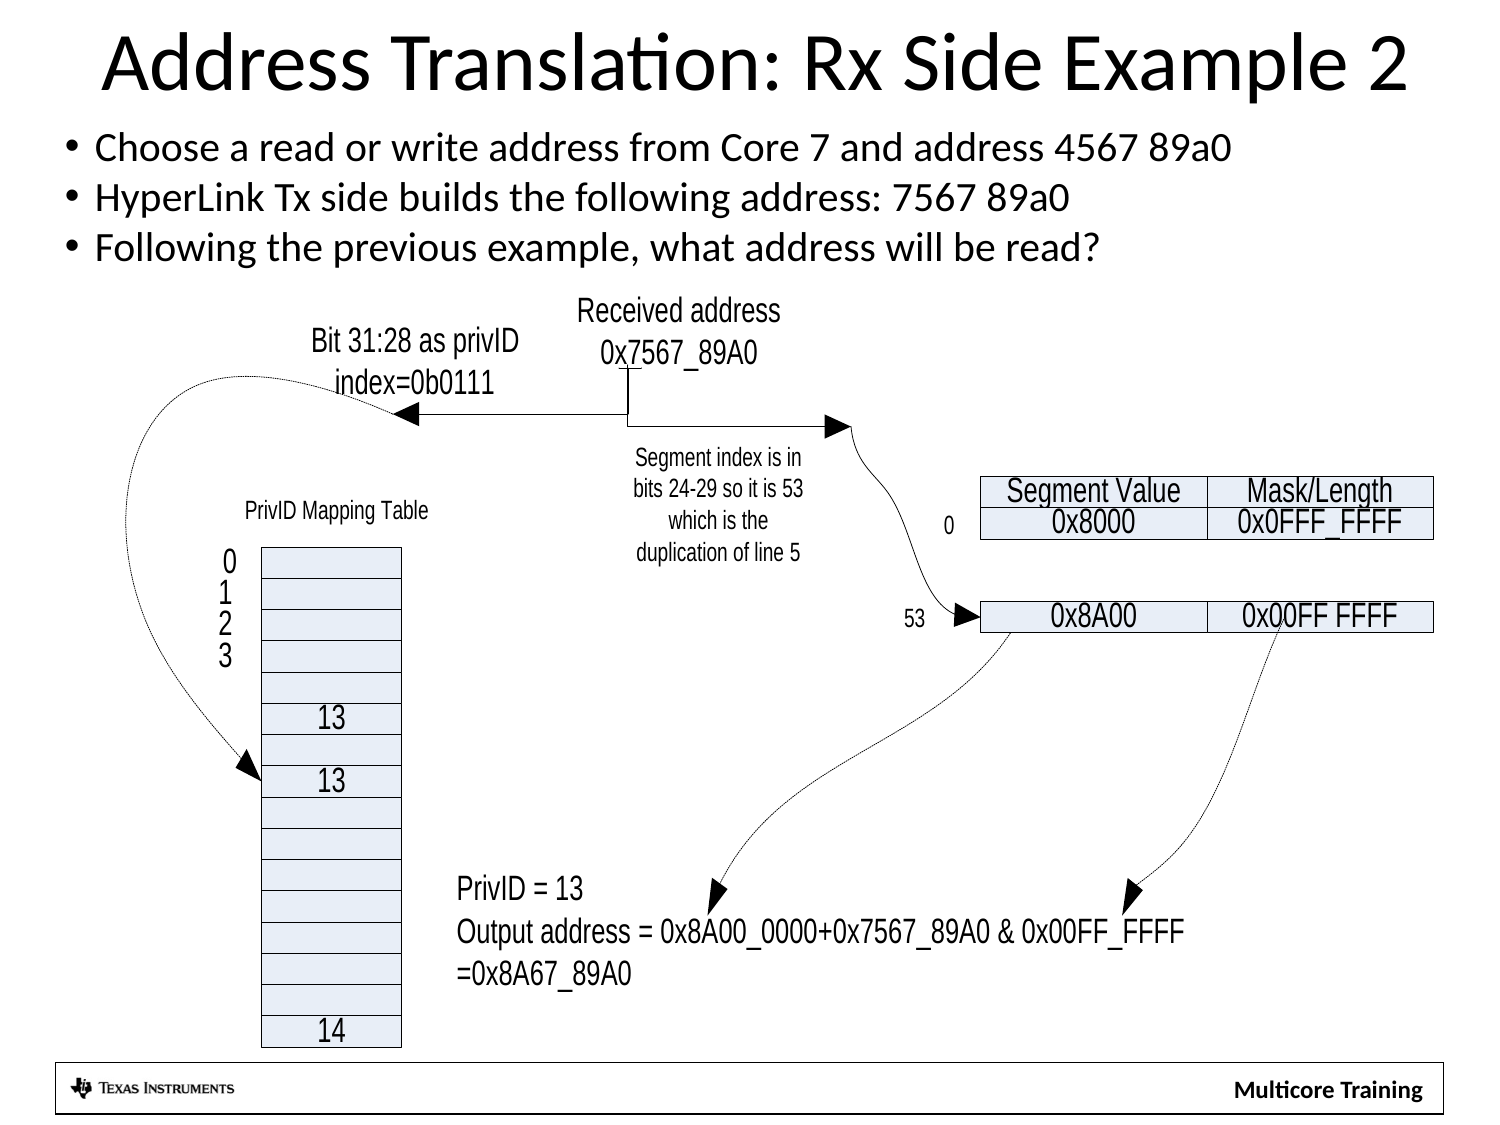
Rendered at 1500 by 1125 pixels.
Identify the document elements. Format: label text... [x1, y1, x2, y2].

picture [59, 1076, 245, 1110]
text_box Choose a read or write address from Core 7 and address 4567 89a0 HyperLink Tx side builds the following address: 7567 89a0 Following the previous example, what address will be read? [49, 112, 1463, 278]
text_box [49, 285, 1438, 1076]
text_box Address Translation: Rx Side Example 2 [62, 0, 1450, 125]
